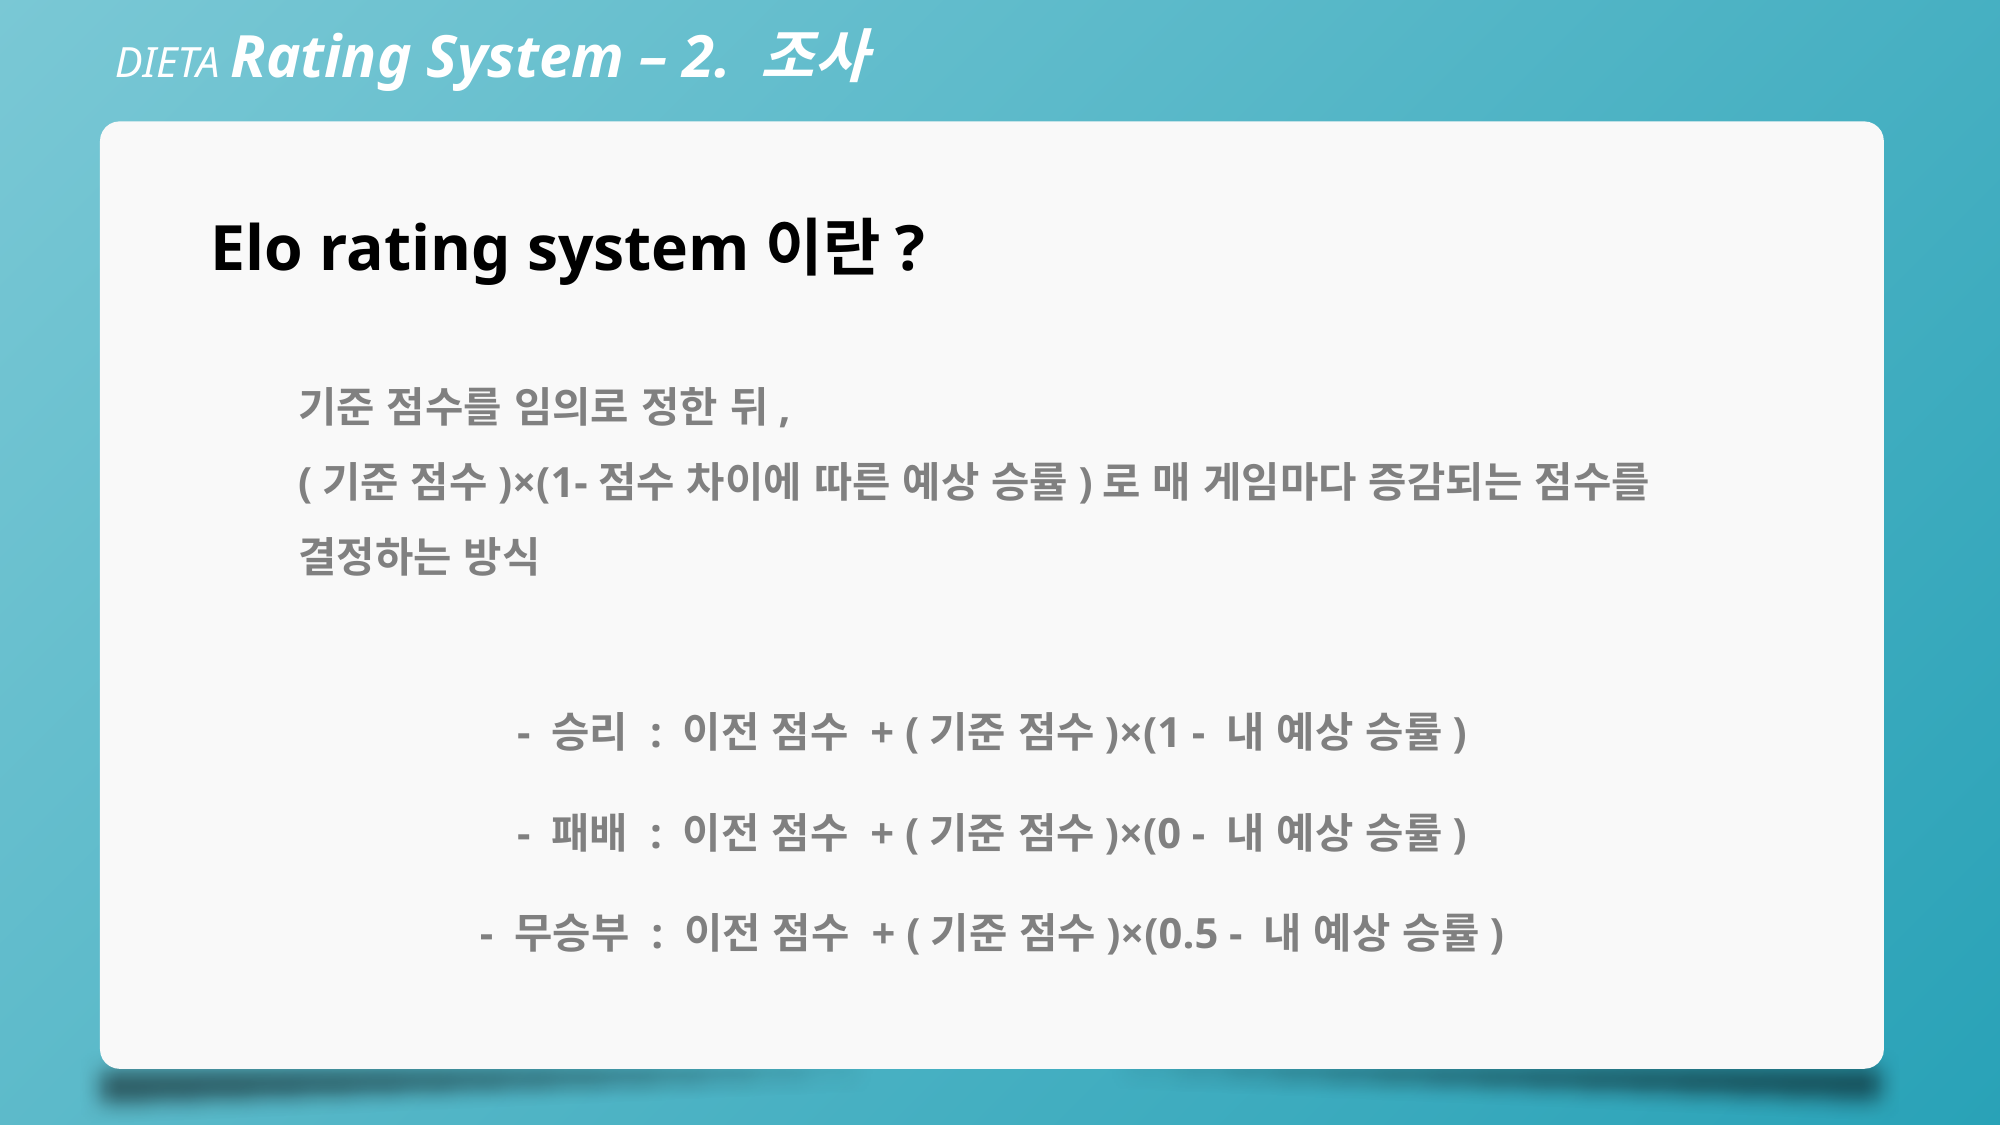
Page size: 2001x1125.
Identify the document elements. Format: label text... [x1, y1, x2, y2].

text_box DIETA Rating System – 2. 조사 [100, 11, 1229, 97]
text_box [80, 121, 1900, 1125]
